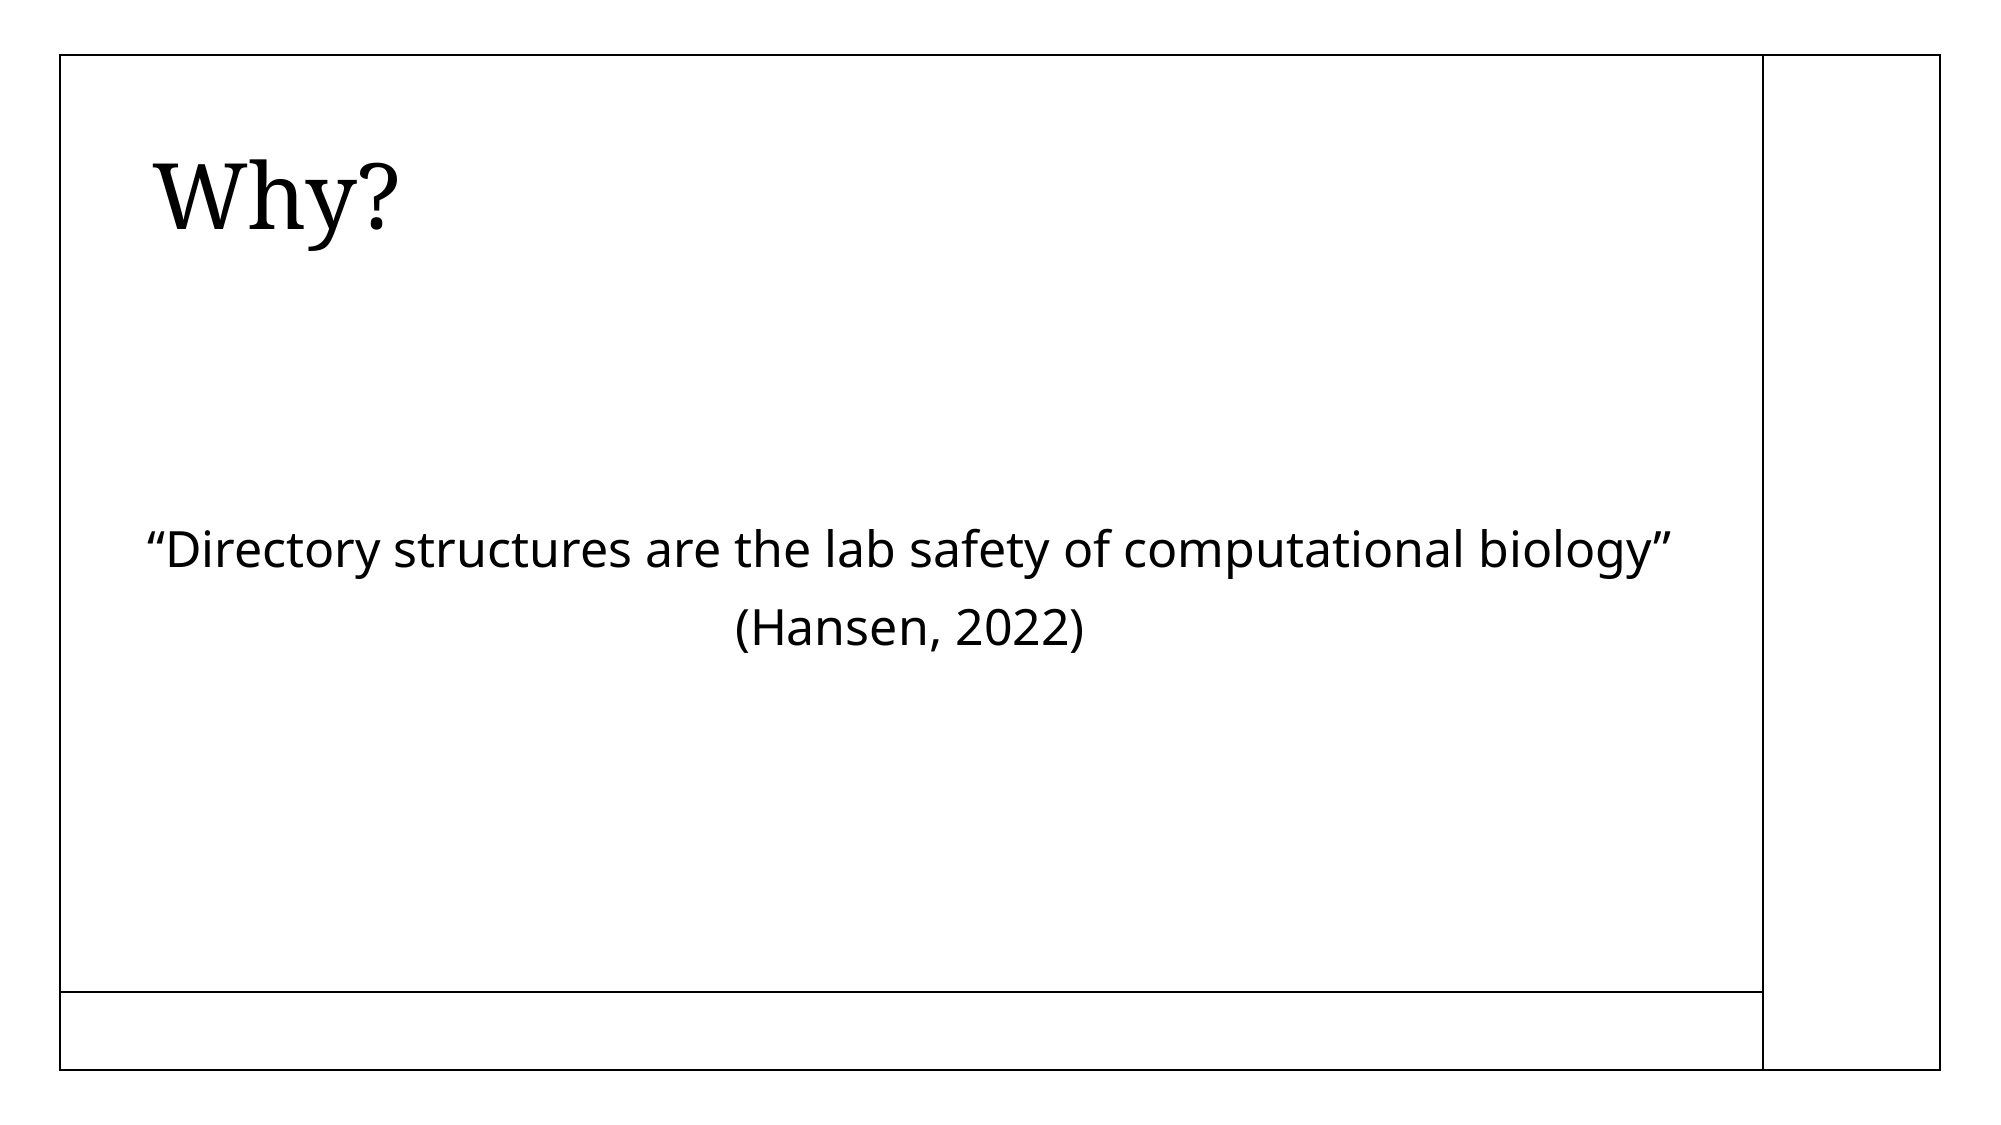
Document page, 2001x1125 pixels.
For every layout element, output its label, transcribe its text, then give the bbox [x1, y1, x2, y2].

title Why? [138, 90, 1695, 309]
list “Directory structures are the lab safety of computational biology” (Hansen, 2022) [72, 491, 1748, 959]
